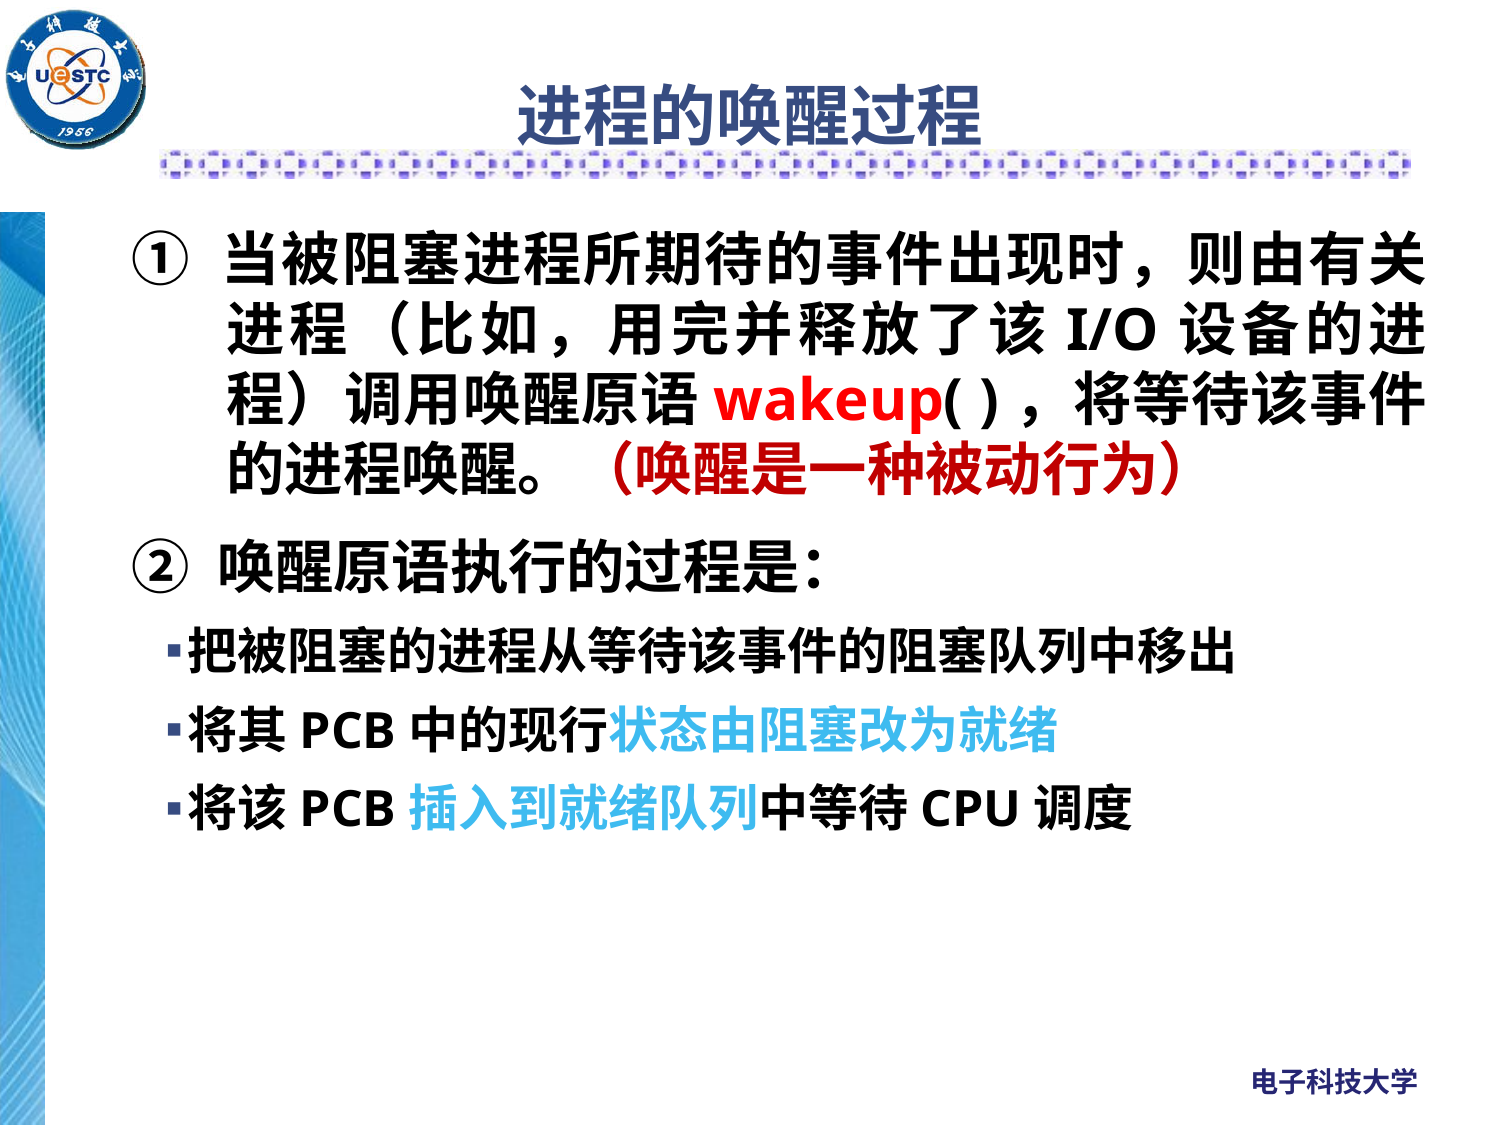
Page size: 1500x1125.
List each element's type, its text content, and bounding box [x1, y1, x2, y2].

picture [5, 0, 146, 150]
picture [159, 149, 1411, 179]
title 进程的唤醒过程 [101, 75, 1399, 166]
picture [0, 212, 45, 1125]
list ① 当被阻塞进程所期待的事件出现时，则由有关进程（比如，用完并释放了该I/O设备的进程）调用唤醒原语wakeup( )，将等待该事件的进程唤醒。（唤醒是一种被动行为） ② 唤醒原语执行的过程是： 把被阻塞的进程从等待该事件的阻塞队列中移出 将其PCB中的现行状态由阻塞改为就绪 将该PCB插入到就绪队列中等待CPU调度 [116, 215, 1442, 1062]
